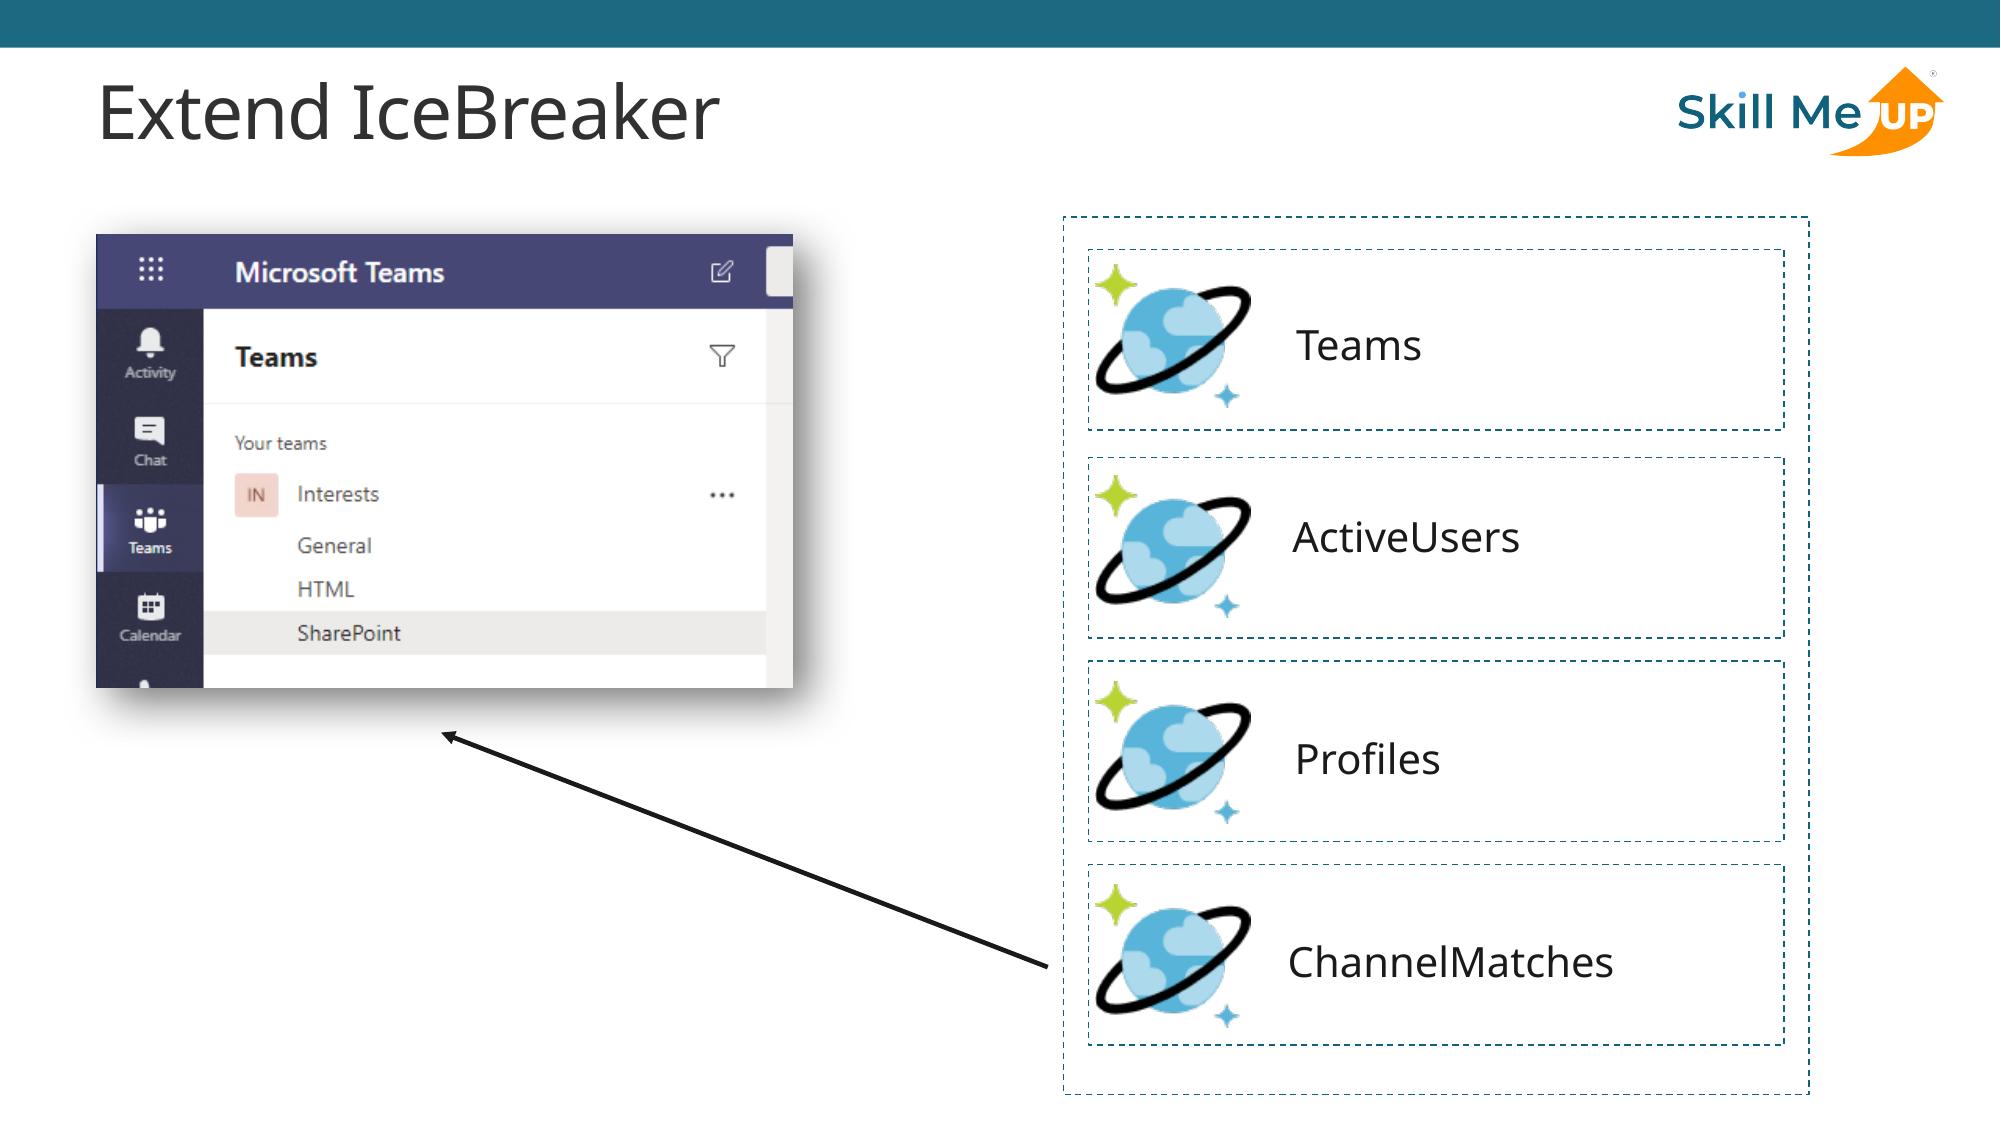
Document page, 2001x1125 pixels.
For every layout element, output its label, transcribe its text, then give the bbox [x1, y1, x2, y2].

text_box ActiveUsers [1292, 511, 1521, 562]
text_box Profiles [1294, 732, 1441, 783]
picture [1095, 680, 1251, 824]
picture [95, 234, 794, 688]
text_box Teams [1295, 318, 1423, 369]
text_box [1063, 216, 1810, 1095]
text_box [1088, 249, 1785, 431]
title Extend IceBreaker [96, 64, 1668, 156]
text_box [1088, 864, 1785, 1046]
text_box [440, 732, 1048, 968]
picture [1668, 53, 1955, 169]
text_box ChannelMatches [1287, 936, 1615, 987]
picture [1095, 475, 1251, 618]
picture [1095, 264, 1251, 408]
picture [1095, 884, 1251, 1028]
text_box [1088, 457, 1785, 639]
text_box [1088, 660, 1785, 842]
